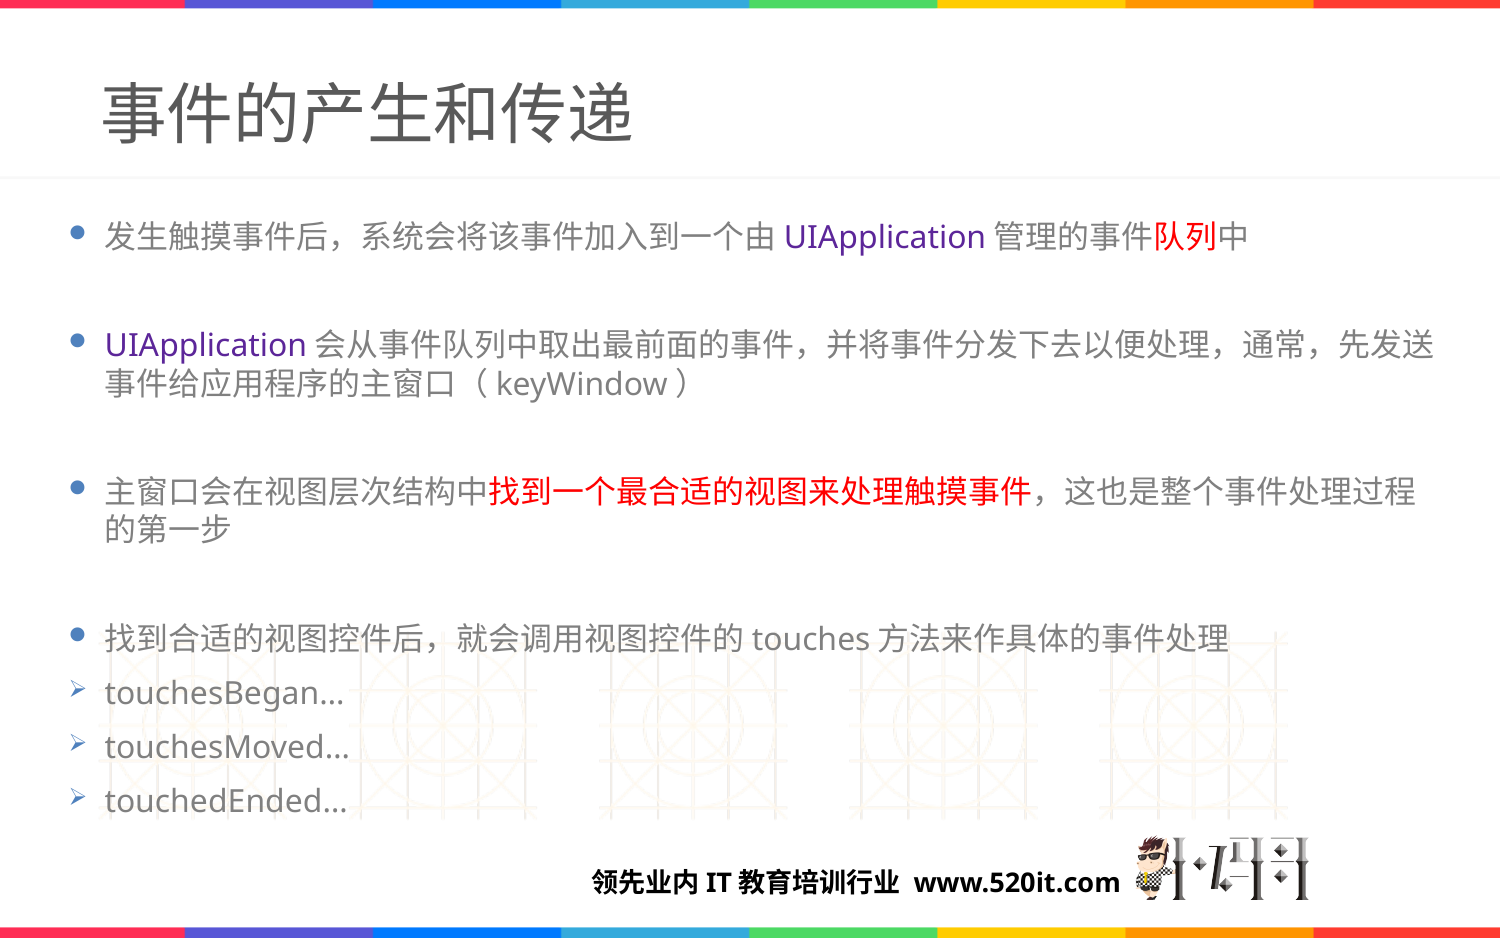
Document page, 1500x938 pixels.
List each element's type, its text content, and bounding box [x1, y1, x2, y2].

picture [0, 180, 1500, 938]
title 事件的产生和传递 [85, 64, 1419, 178]
list 发生触摸事件后，系统会将该事件加入到一个由UIApplication管理的事件队列中 UIApplication会从事件队列中取出最前面的事件，并将事件分发下去以便处理，通常，先发送事件给应用程序的主窗口（keyWindow） 主窗口会在视图层次结构中找到一个最合适的视图来处理触摸事件，这也是整个事件处理过程的第一步 找到合适的视图控件后，就会调用视图控件的touches方法来作具体的事件处理 touchesBegan… touchesMoved… touchedEnded… [53, 208, 1454, 828]
picture [0, 0, 1500, 176]
